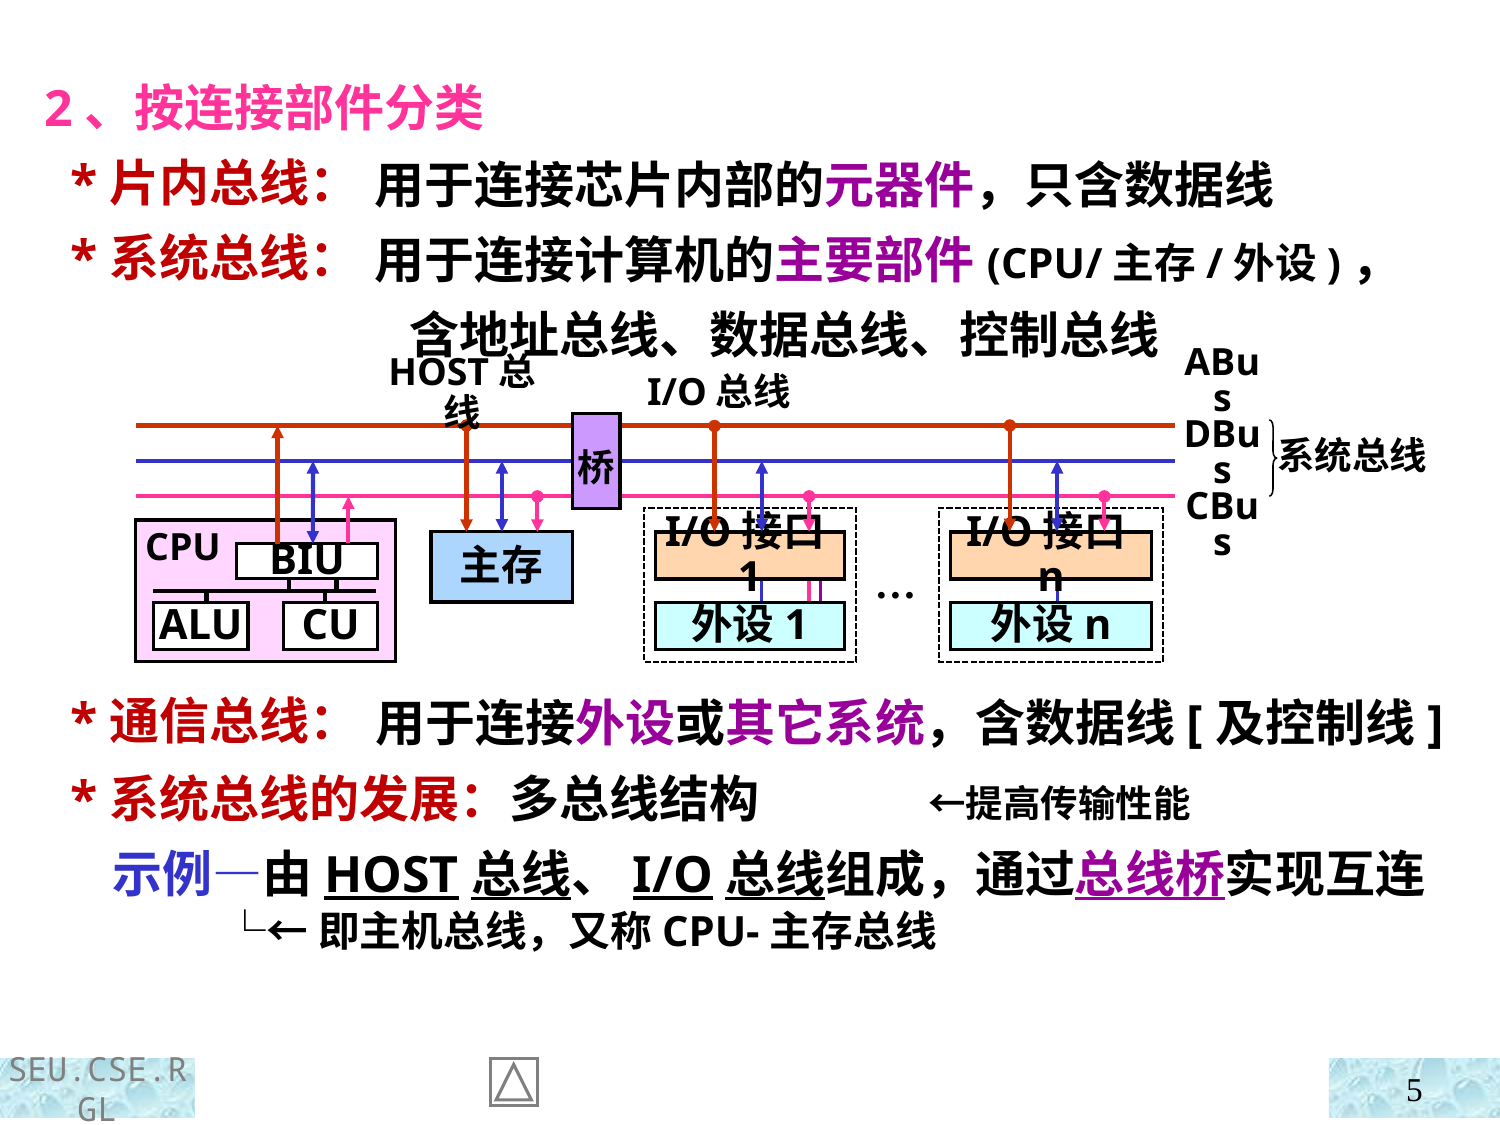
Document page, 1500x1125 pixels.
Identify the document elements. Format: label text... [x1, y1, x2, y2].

text_box 2、按连接部件分类 *片内总线： *系统总线： *通信总线： [29, 54, 538, 745]
text_box 作业6-1：P258— 3、4、6 [0, 1058, 195, 1118]
text_box [490, 1058, 538, 1106]
slide_number 5 [1328, 1058, 1500, 1118]
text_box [135, 425, 1176, 663]
text_box *系统总线的发展：多总线结构 ←提高传输性能 示例—由HOST总线、I/O总线组成，通过总线桥实现互连 └←即主机总线，又称CPU-主存总线 [29, 745, 1471, 963]
text_box 用于连接外设或其它系统，含数据线[及控制线] [360, 668, 1471, 759]
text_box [371, 373, 810, 509]
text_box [1174, 401, 1436, 509]
text_box 用于连接芯片内部的元器件，只含数据线 用于连接计算机的主要部件(CPU/主存/外设)， 含地址总线、数据总线、控制总线 [360, 131, 1471, 371]
